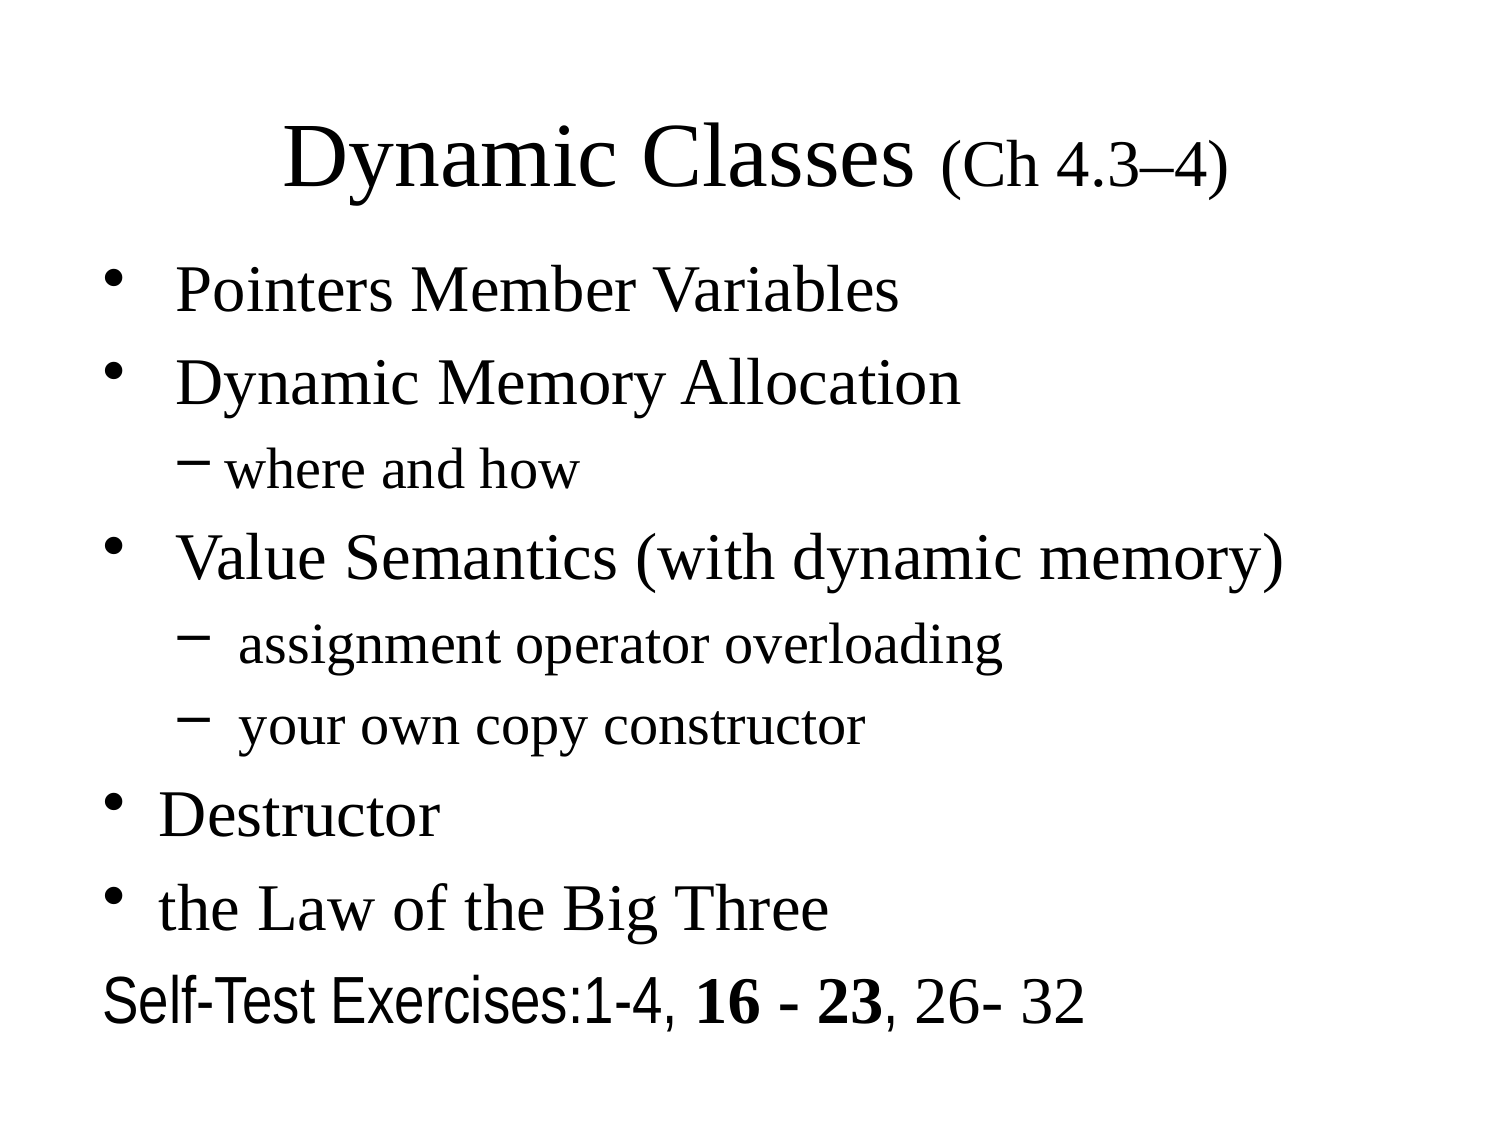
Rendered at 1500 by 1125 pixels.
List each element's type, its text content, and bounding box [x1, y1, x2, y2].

list Pointers Member Variables Dynamic Memory Allocation where and how Value Semantics (with dynamic memory) assignment operator overloading your own copy constructor Destructor the Law of the Big Three Self-Test Exercises:1-4, 16 - 23, 26- 32 [87, 237, 1451, 1076]
title Dynamic Classes (Ch 4.3–4) [49, 56, 1463, 244]
